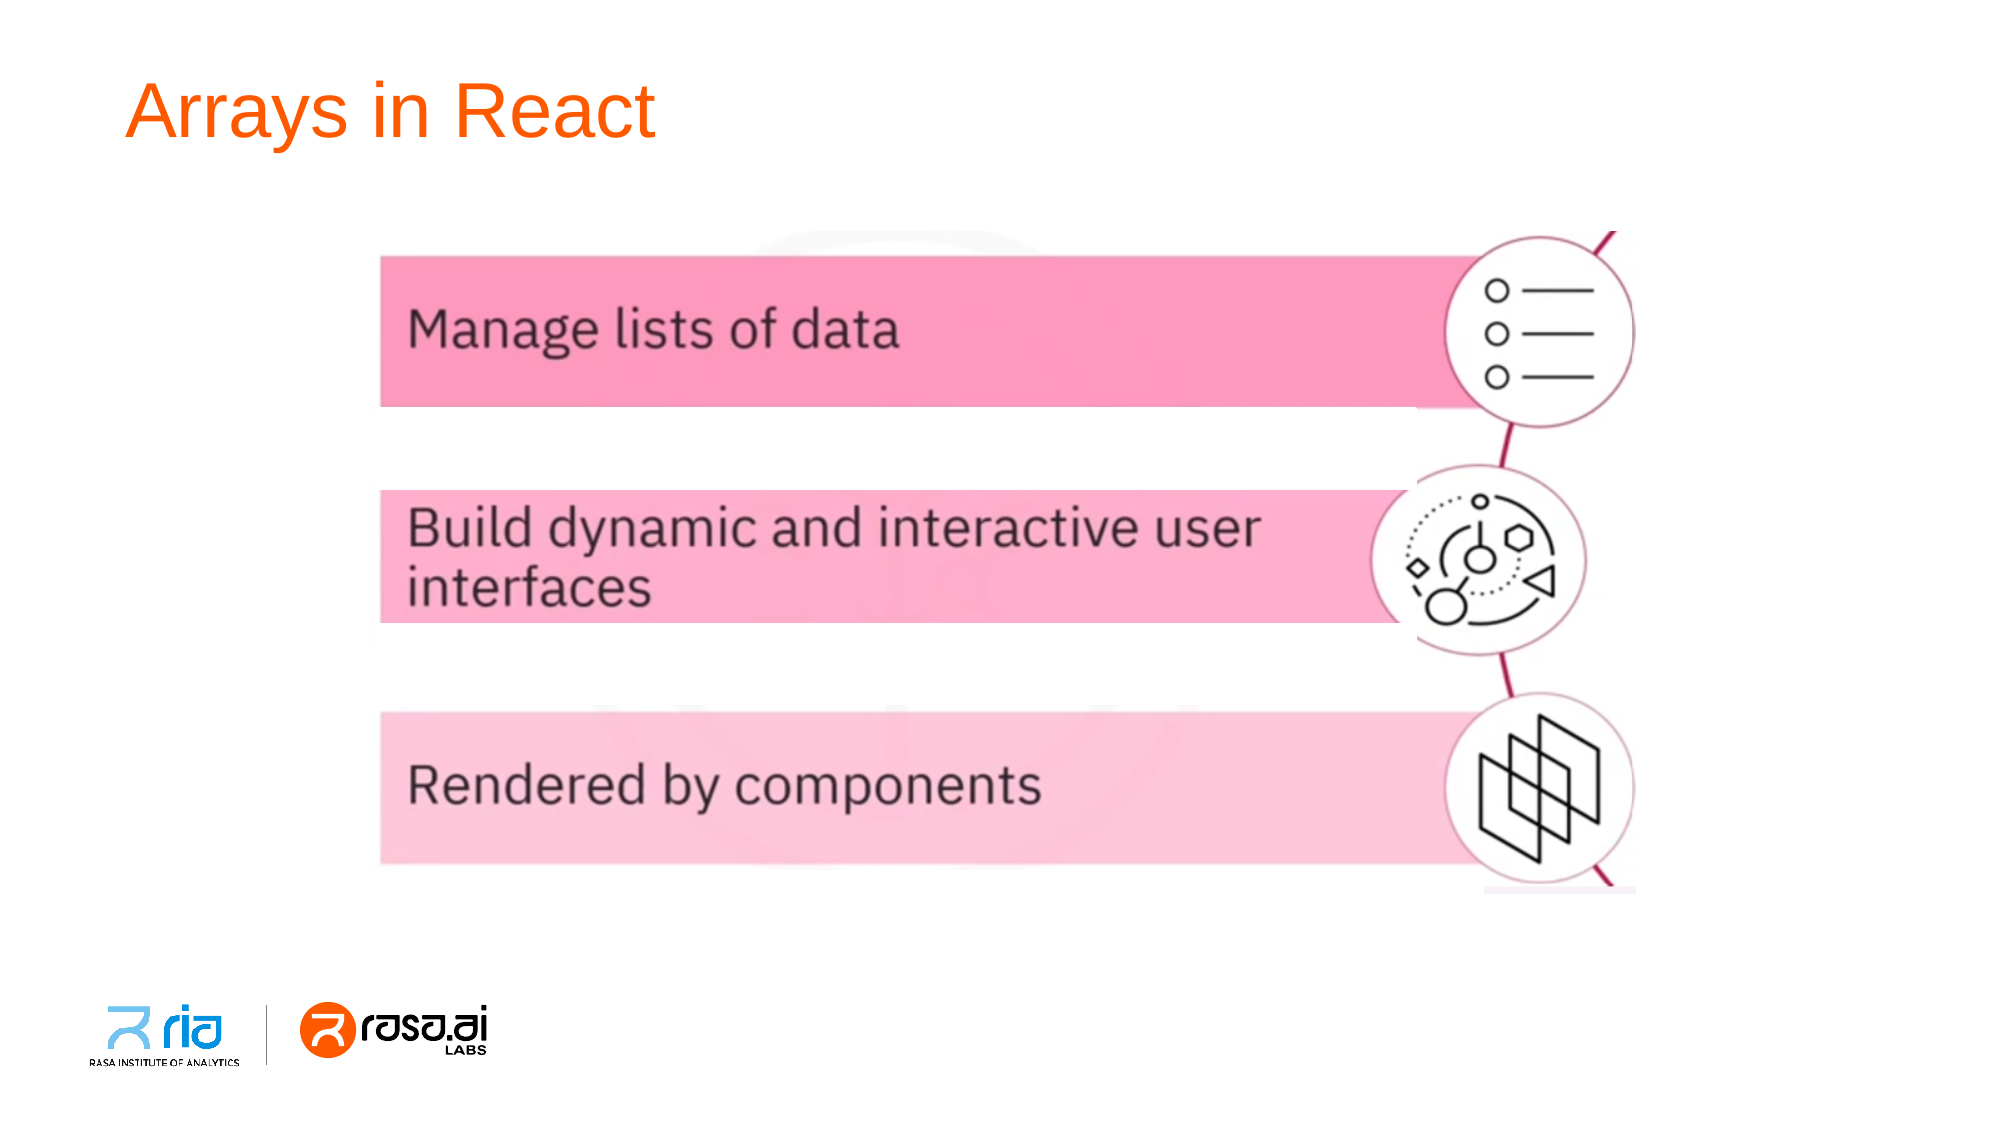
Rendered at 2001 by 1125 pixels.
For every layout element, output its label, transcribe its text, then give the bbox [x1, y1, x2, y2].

title Arrays in React [125, 59, 1791, 154]
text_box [363, 230, 1636, 951]
picture [78, 992, 250, 1078]
